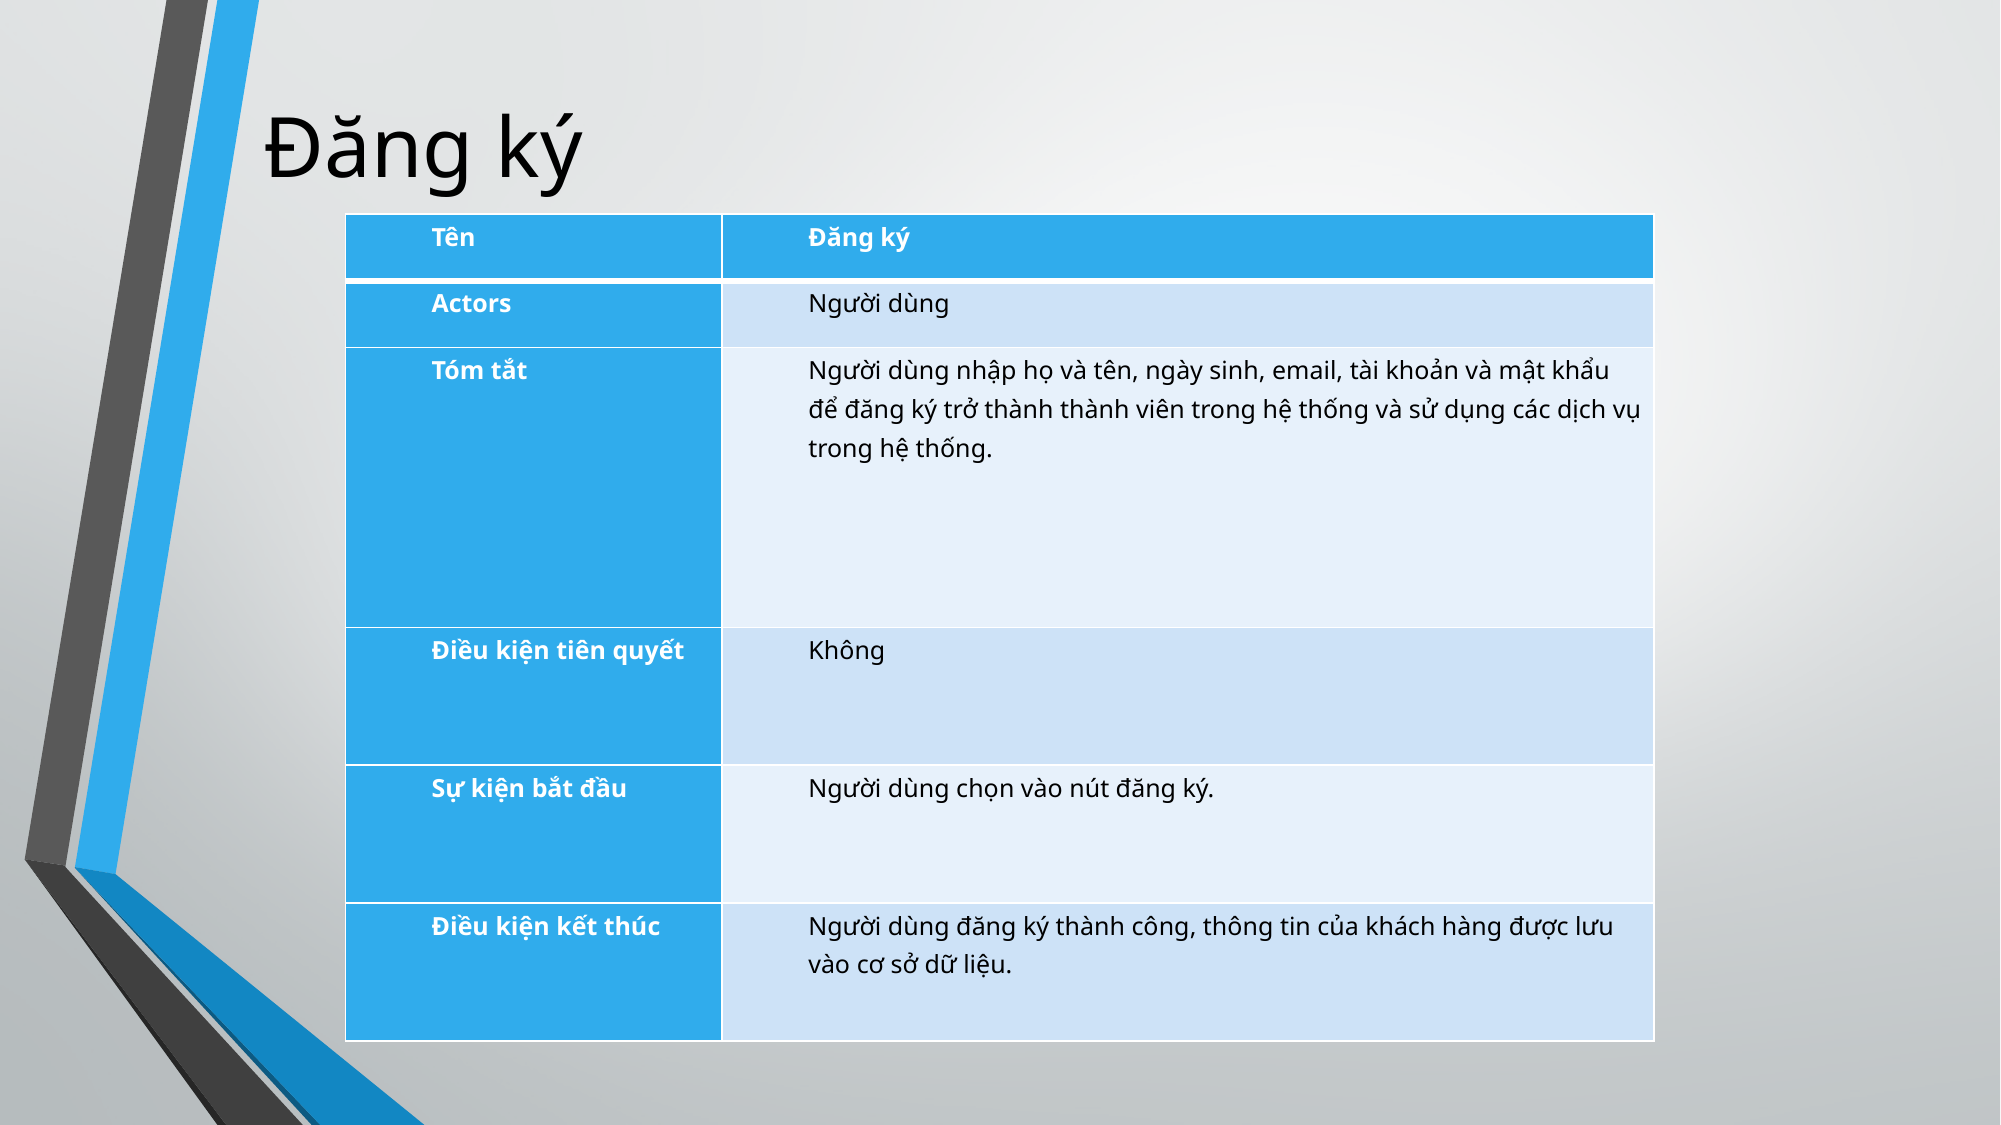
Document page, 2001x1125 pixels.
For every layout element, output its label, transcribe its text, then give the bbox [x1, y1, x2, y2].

table_cell Không [723, 628, 1653, 764]
table_cell Người dùng nhập họ và tên, ngày sinh, email, tài khoản và mật khẩu để đăng ký trở thành thành viên trong hệ thống và sử dụng các dịch vụ trong hệ thống. [723, 348, 1653, 627]
table_cell Actors [346, 284, 721, 347]
table_header Tên [346, 215, 721, 278]
table_cell Người dùng [723, 284, 1653, 347]
table_cell Người dùng chọn vào nút đăng ký. [723, 766, 1653, 902]
table_cell Người dùng đăng ký thành công, thông tin của khách hàng được lưu vào cơ sở dữ liệu. [723, 904, 1653, 1040]
table_cell Điều kiện tiên quyết [346, 628, 721, 764]
table_cell Sự kiện bắt đầu [346, 766, 721, 902]
table_cell Tóm tắt [346, 348, 721, 627]
title Đăng ký [248, 0, 1893, 288]
table_cell Điều kiện kết thúc [346, 904, 721, 1040]
table_header Đăng ký [723, 215, 1653, 278]
